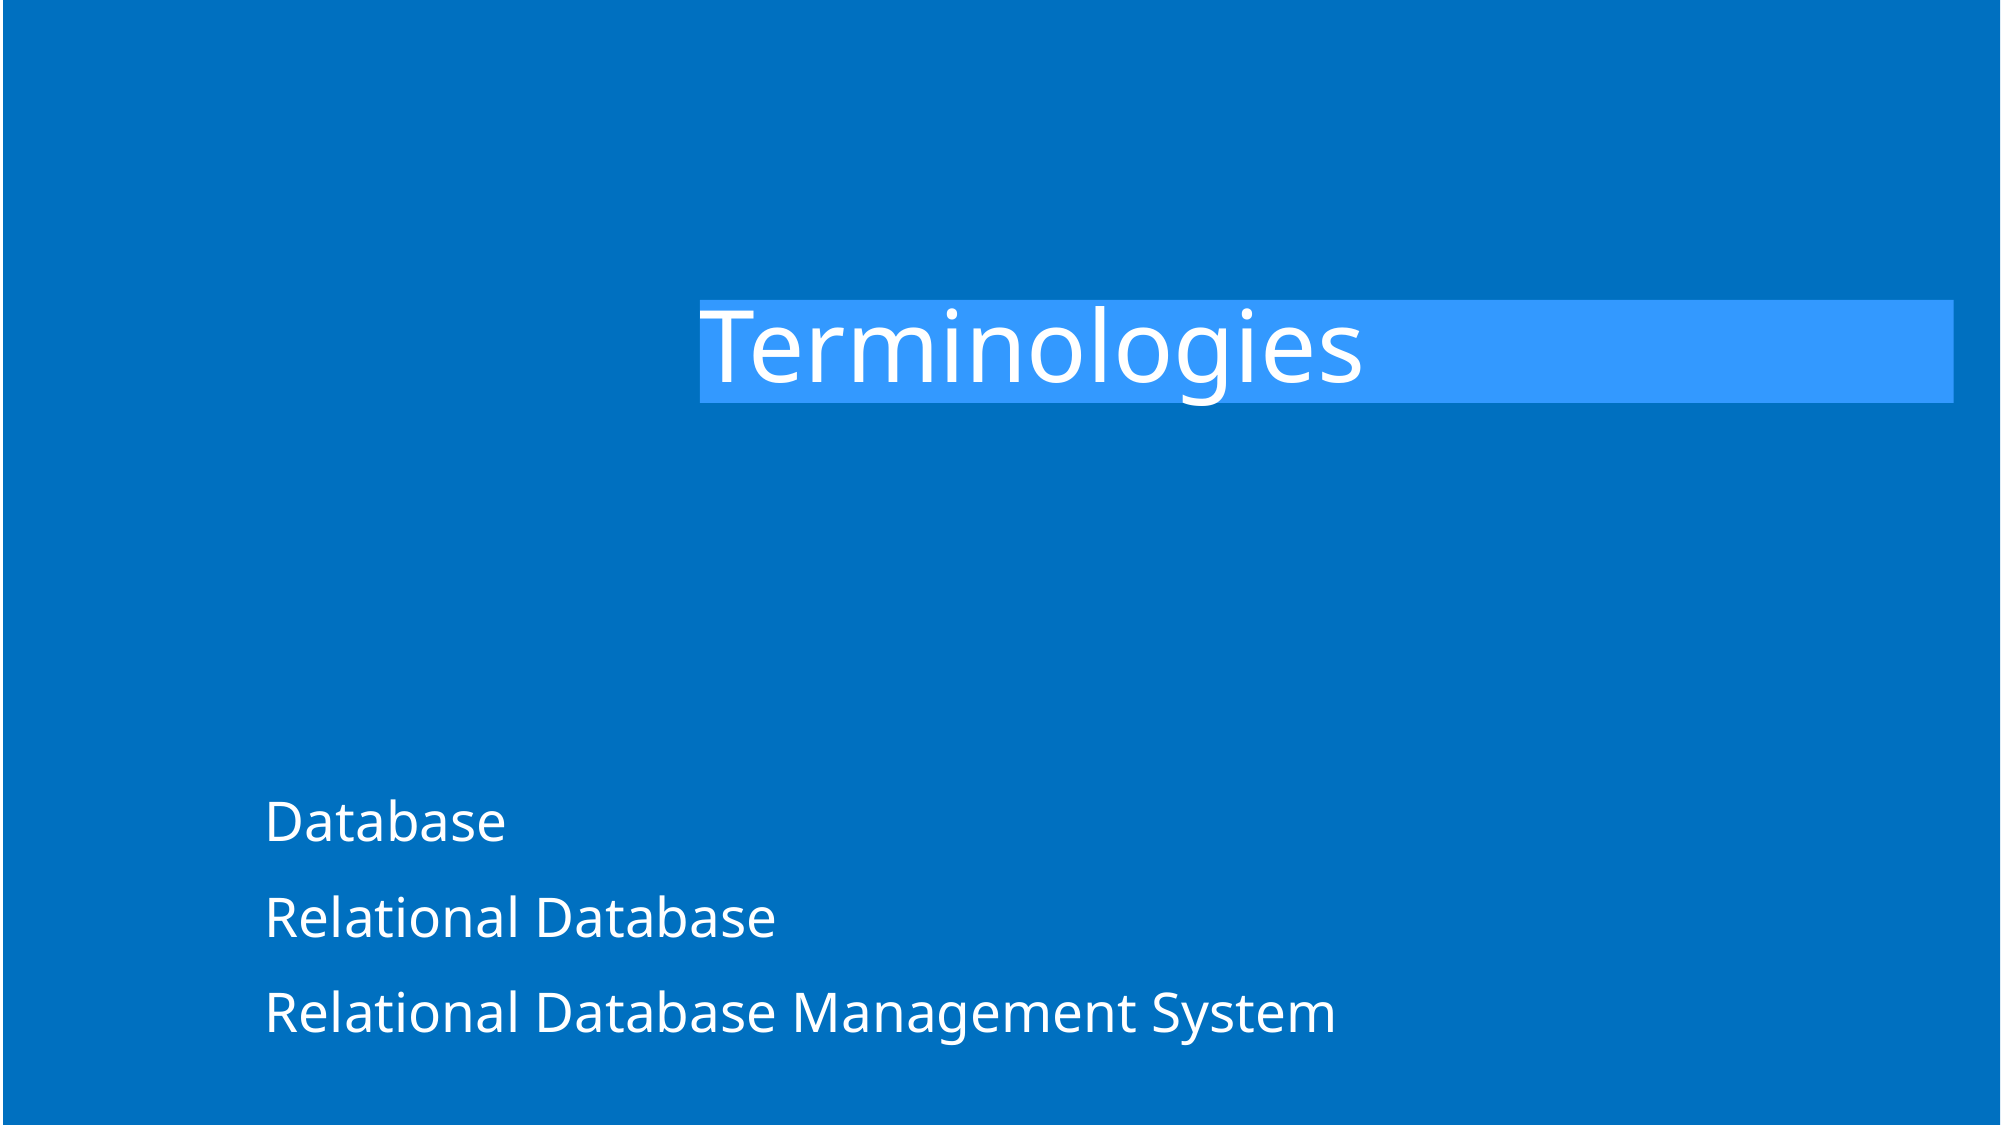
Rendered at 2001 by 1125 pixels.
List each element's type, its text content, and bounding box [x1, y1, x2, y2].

title Terminologies [699, 299, 1954, 404]
subtitle Database Relational Database Relational Database Management System [249, 590, 1751, 1054]
